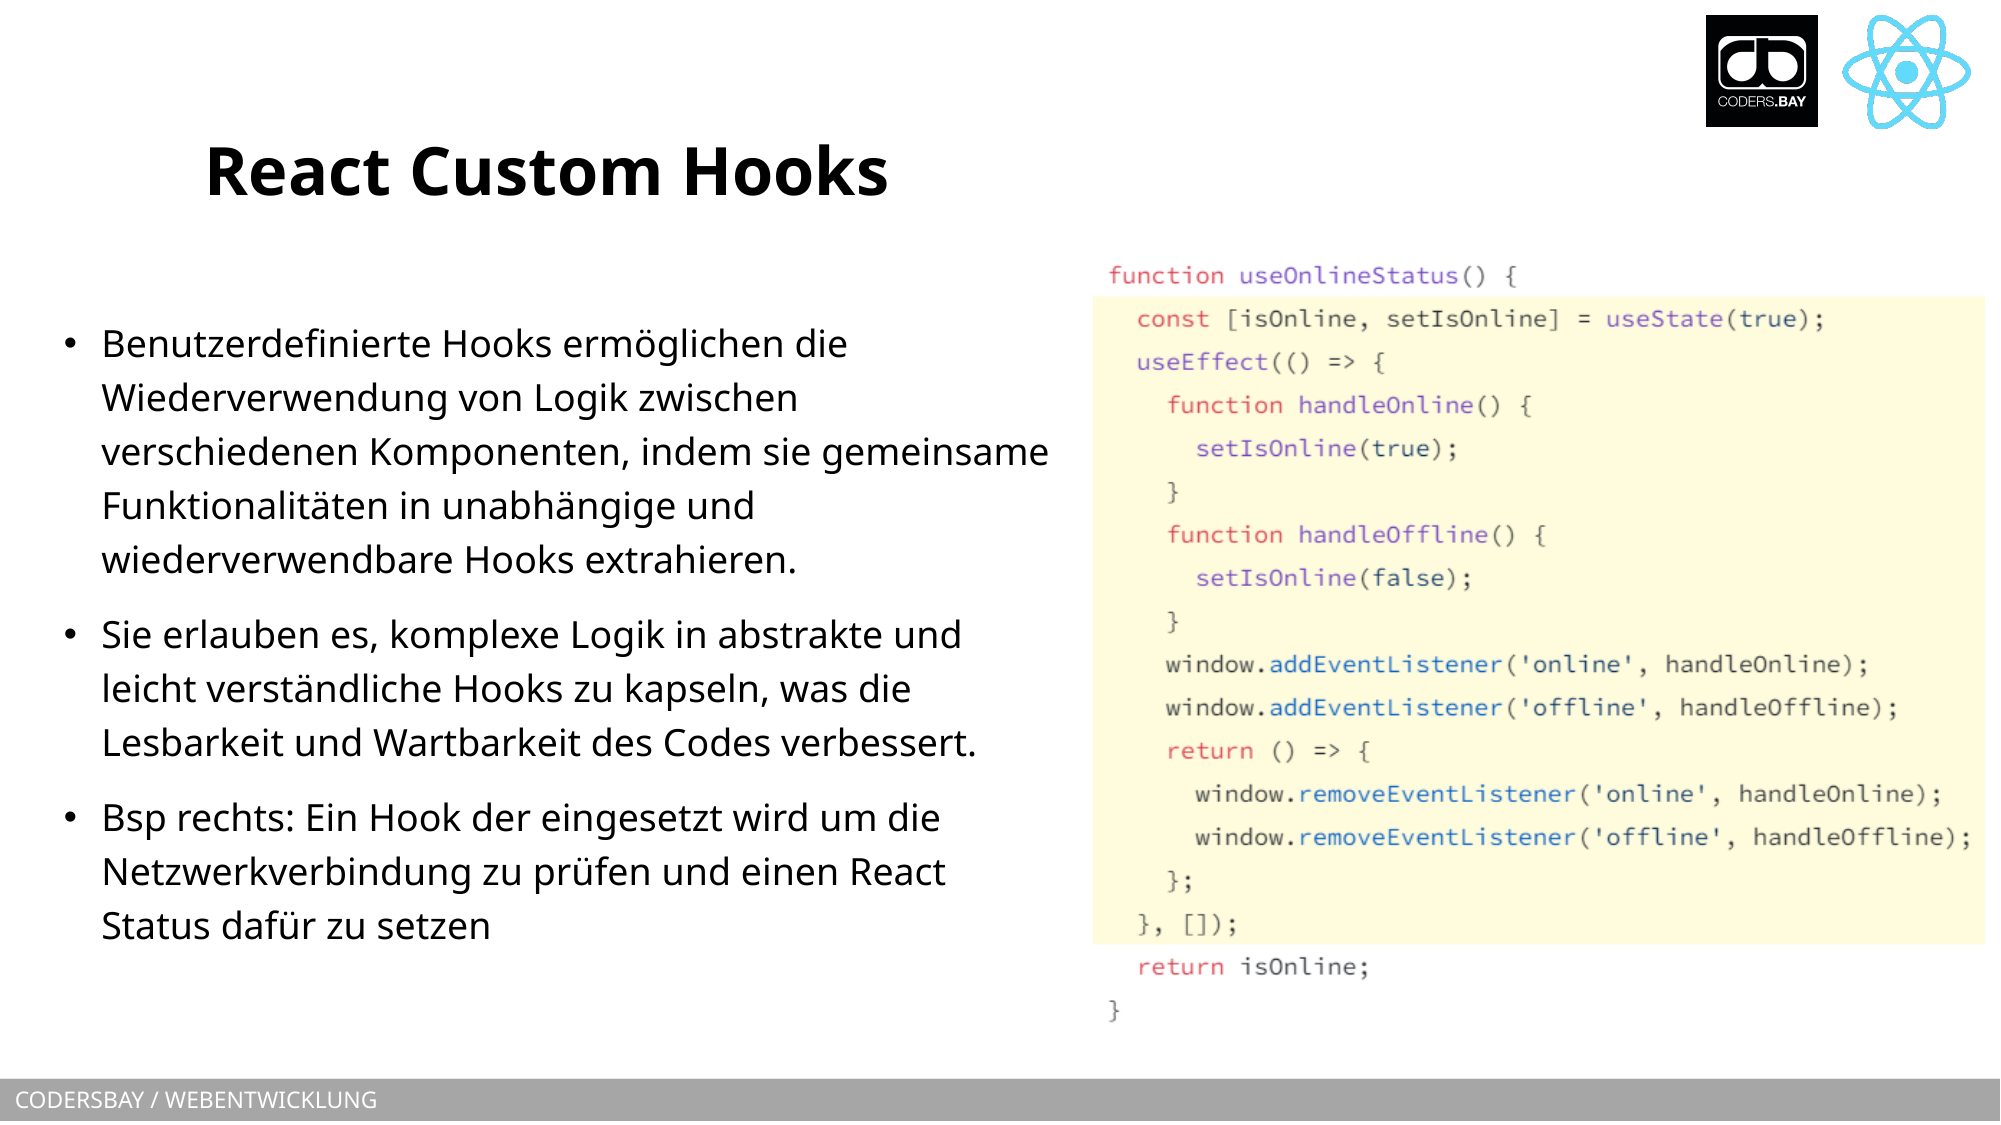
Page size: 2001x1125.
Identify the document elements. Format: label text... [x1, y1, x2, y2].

title React Custom Hooks [189, 56, 1653, 282]
picture [1706, 15, 1818, 127]
picture [1093, 239, 1985, 1041]
picture [1841, 15, 1972, 129]
list Benutzerdefinierte Hooks ermöglichen die Wiederverwendung von Logik zwischen verschiedenen Komponenten, indem sie gemeinsame Funktionalitäten in unabhängige und wiederverwendbare Hooks extrahieren. Sie erlauben es, komplexe Logik in abstrakte und leicht verständliche Hooks zu kapseln, was die Lesbarkeit und Wartbarkeit des Codes verbessert. Bsp rechts: Ein Hook der eingesetzt wird um die Netzwerkverbindung zu prüfen und einen React Status dafür zu setzen [48, 303, 1069, 1041]
